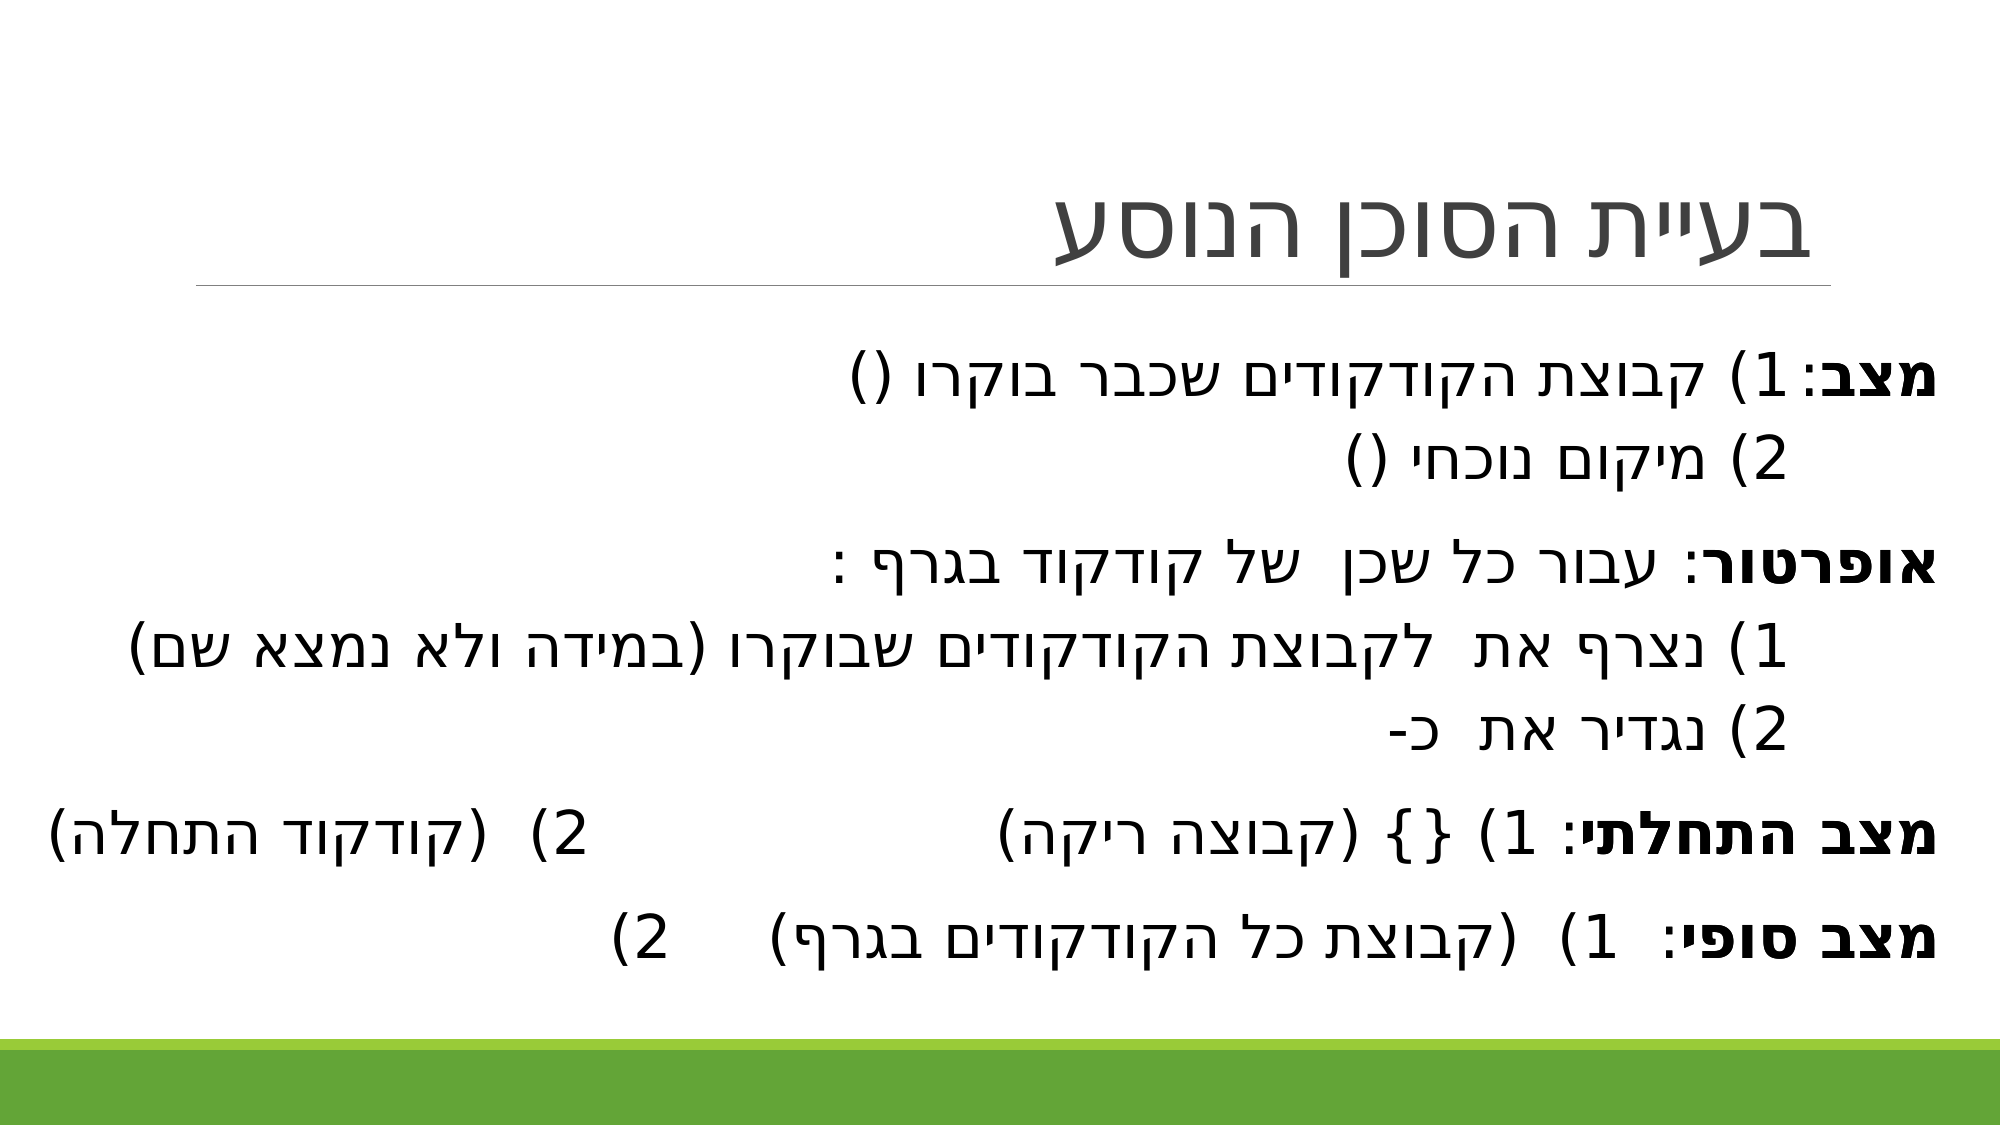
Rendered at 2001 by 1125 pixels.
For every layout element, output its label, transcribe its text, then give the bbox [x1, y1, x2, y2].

title בעיית הסוכן הנוסע [180, 47, 1830, 285]
